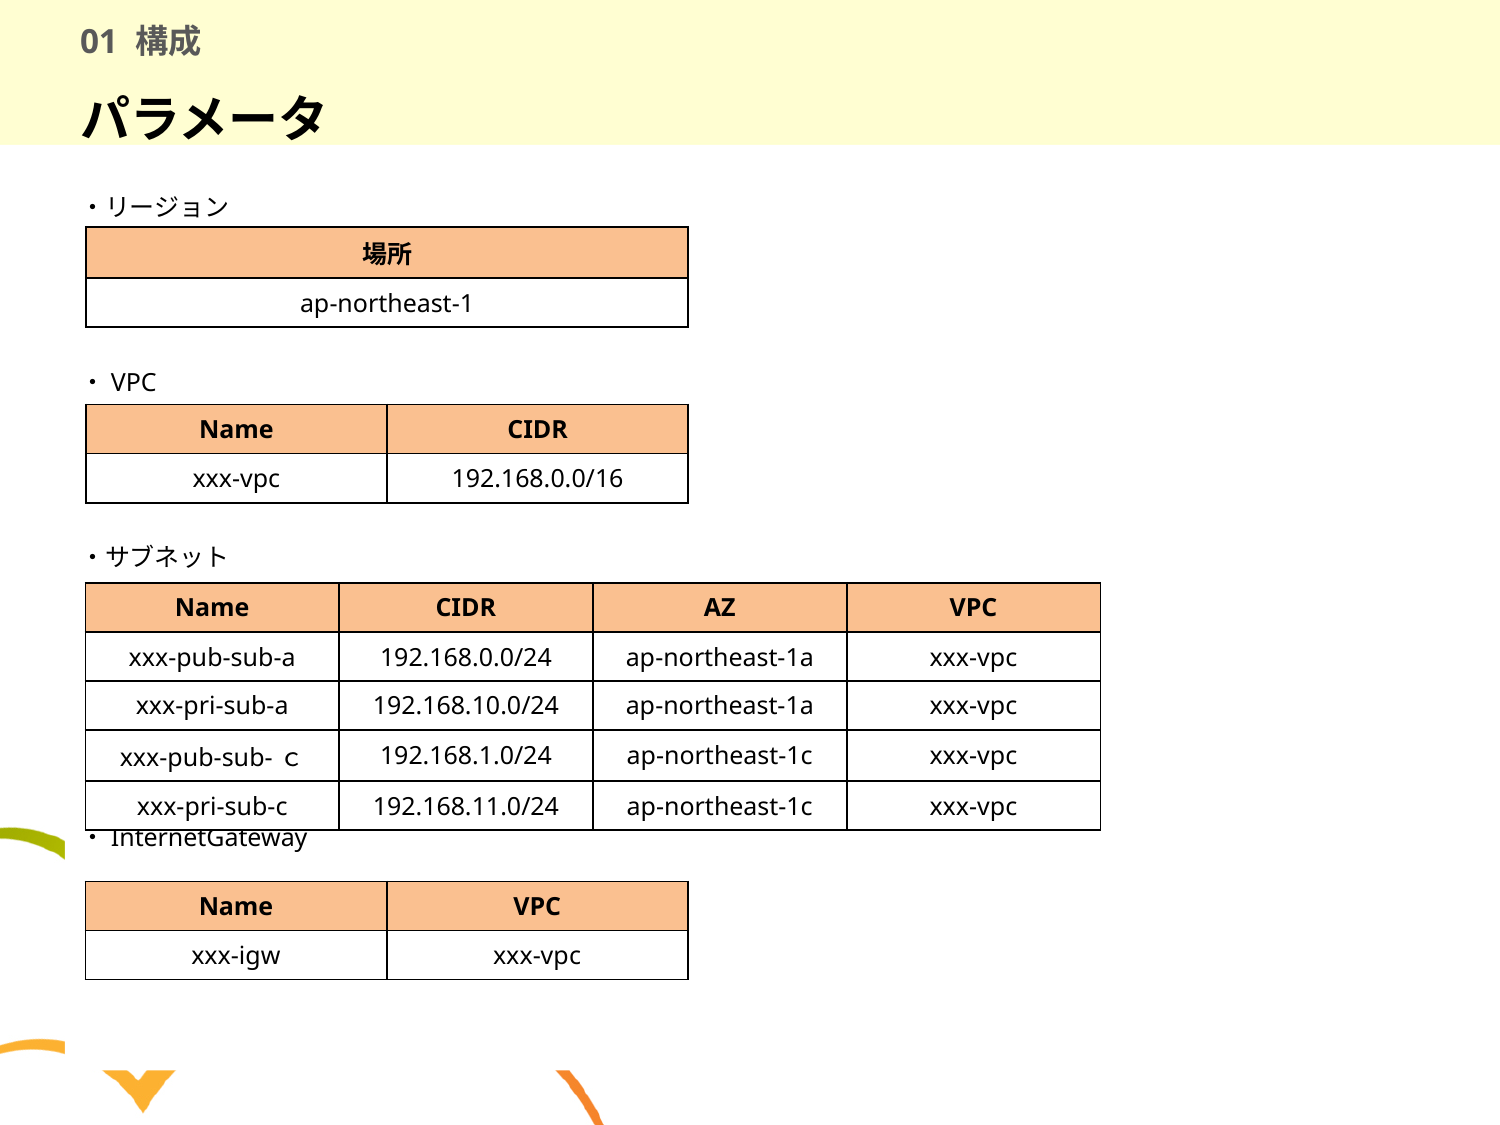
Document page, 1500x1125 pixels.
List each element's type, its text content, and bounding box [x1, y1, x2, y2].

table_header CIDR [388, 405, 687, 453]
table_cell xxx-vpc [848, 782, 1100, 829]
table_cell ap-northeast-1a [594, 682, 846, 729]
title 01 構成 [64, 0, 502, 68]
table_cell xxx-pri-sub-c [86, 782, 338, 829]
table_header Name [87, 405, 386, 453]
table_cell xxx-pub-sub-ｃ [86, 731, 338, 780]
table_header 場所 [87, 228, 687, 277]
table_cell xxx-pri-sub-a [86, 682, 338, 729]
table_cell xxx-vpc [87, 454, 386, 502]
table_cell xxx-vpc [388, 931, 687, 979]
table_cell 192.168.0.0/24 [340, 633, 592, 680]
table_header AZ [594, 584, 846, 631]
table_cell 192.168.0.0/16 [388, 454, 687, 502]
table_header Name [86, 584, 338, 631]
table_cell xxx-vpc [848, 731, 1100, 780]
picture [0, 0, 1500, 1125]
list ・リージョン ・VPC ・サブネット ・InternetGateway [64, 184, 1444, 1071]
text_box パラメータ [64, 68, 1322, 164]
table_header Name [86, 882, 386, 930]
table_header VPC [388, 882, 687, 930]
table_header VPC [848, 584, 1100, 631]
table_cell xxx-vpc [848, 633, 1100, 680]
table_cell ap-northeast-1 [87, 279, 687, 326]
table_cell ap-northeast-1a [594, 633, 846, 680]
table_cell xxx-igw [86, 931, 386, 979]
table_cell 192.168.10.0/24 [340, 682, 592, 729]
table_cell 192.168.1.0/24 [340, 731, 592, 780]
table_header CIDR [340, 584, 592, 631]
table_cell 192.168.11.0/24 [340, 782, 592, 829]
table_cell ap-northeast-1c [594, 782, 846, 829]
table_cell ap-northeast-1c [594, 731, 846, 780]
table_cell xxx-vpc [848, 682, 1100, 729]
table_cell xxx-pub-sub-a [86, 633, 338, 680]
